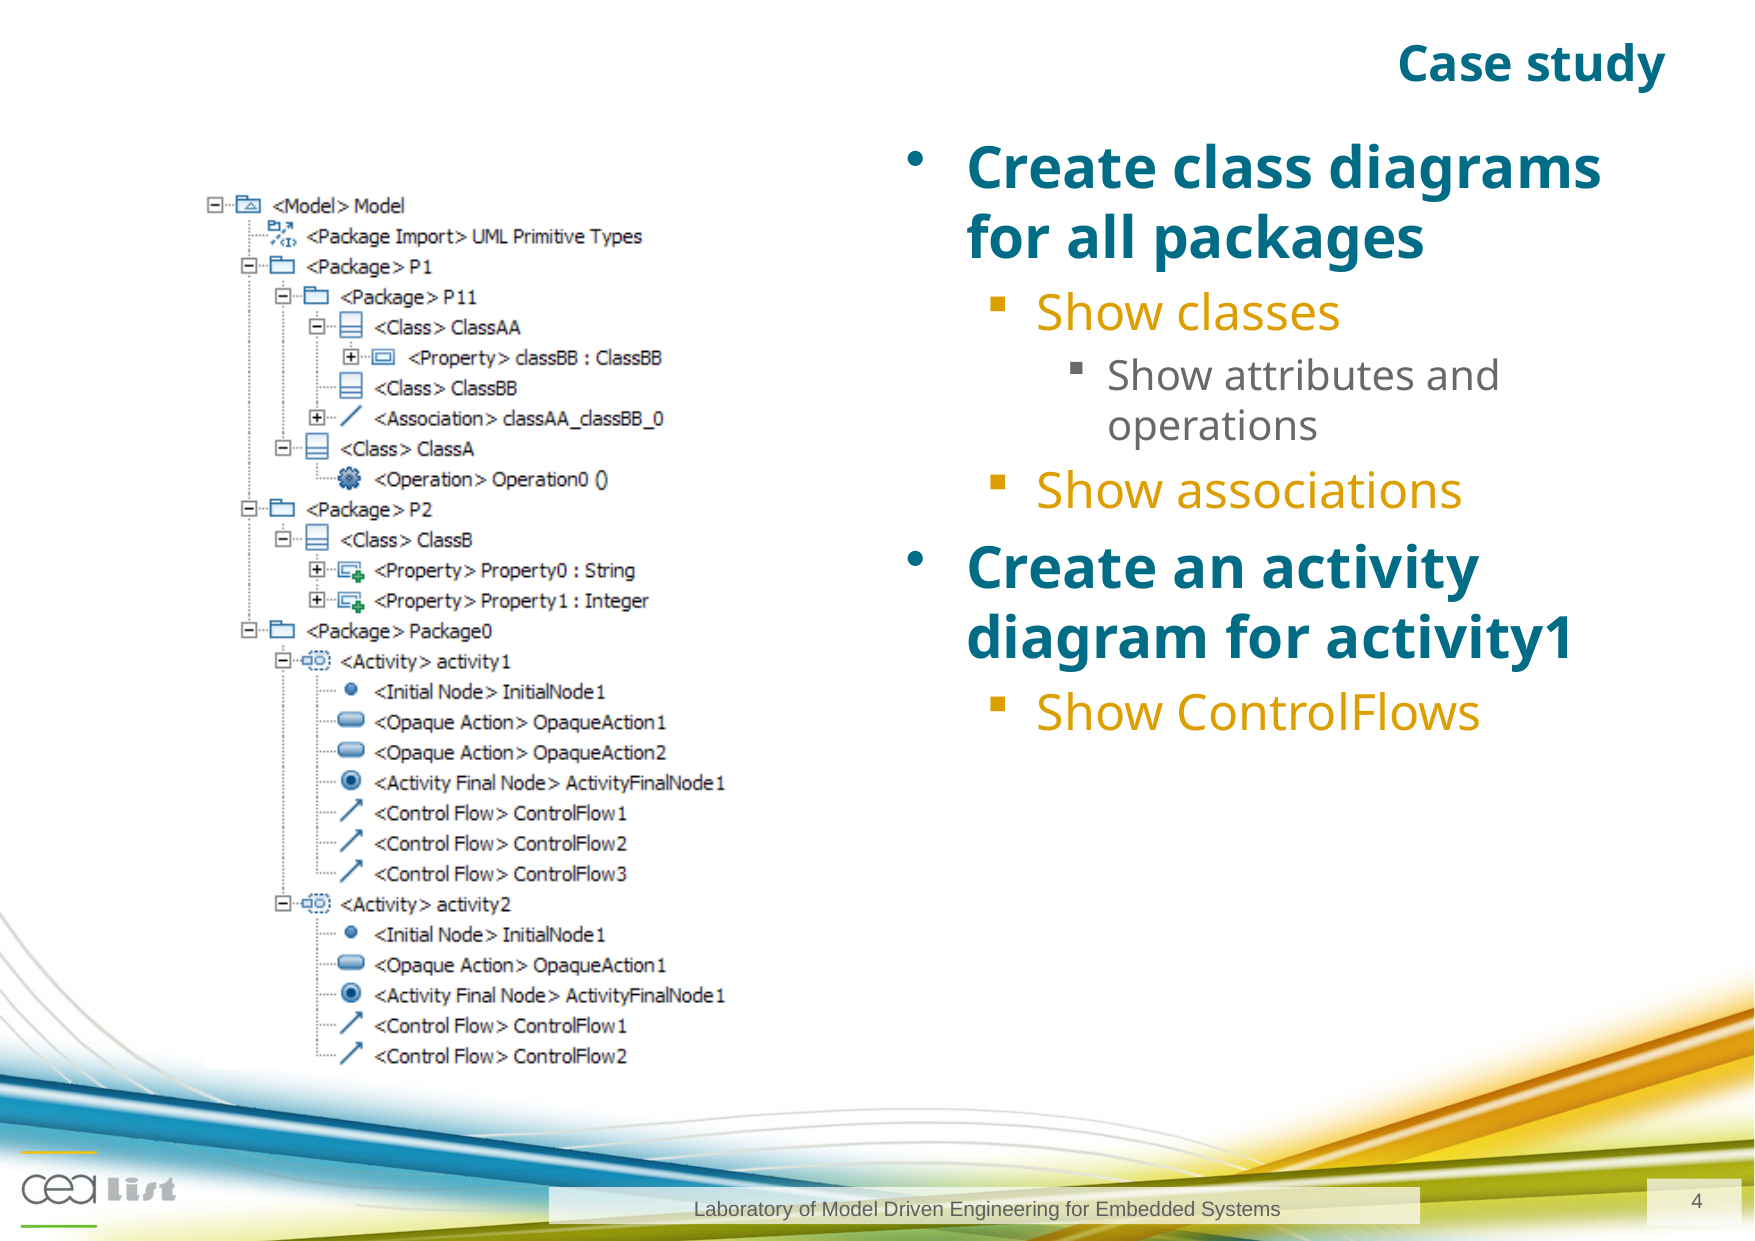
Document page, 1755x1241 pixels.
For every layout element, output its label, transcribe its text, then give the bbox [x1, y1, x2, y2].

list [204, 192, 733, 1069]
list Create class diagrams for all packages Show classes Show attributes and operations Show associations Create an activity diagram for activity1 Show ControlFlows [889, 122, 1683, 1139]
title Case study [71, 13, 1683, 110]
footer Laboratory of Model Driven Engineering for Embedded Systems [548, 1186, 1421, 1225]
slide_number 4 [1646, 1178, 1742, 1226]
picture [0, 0, 1755, 1241]
